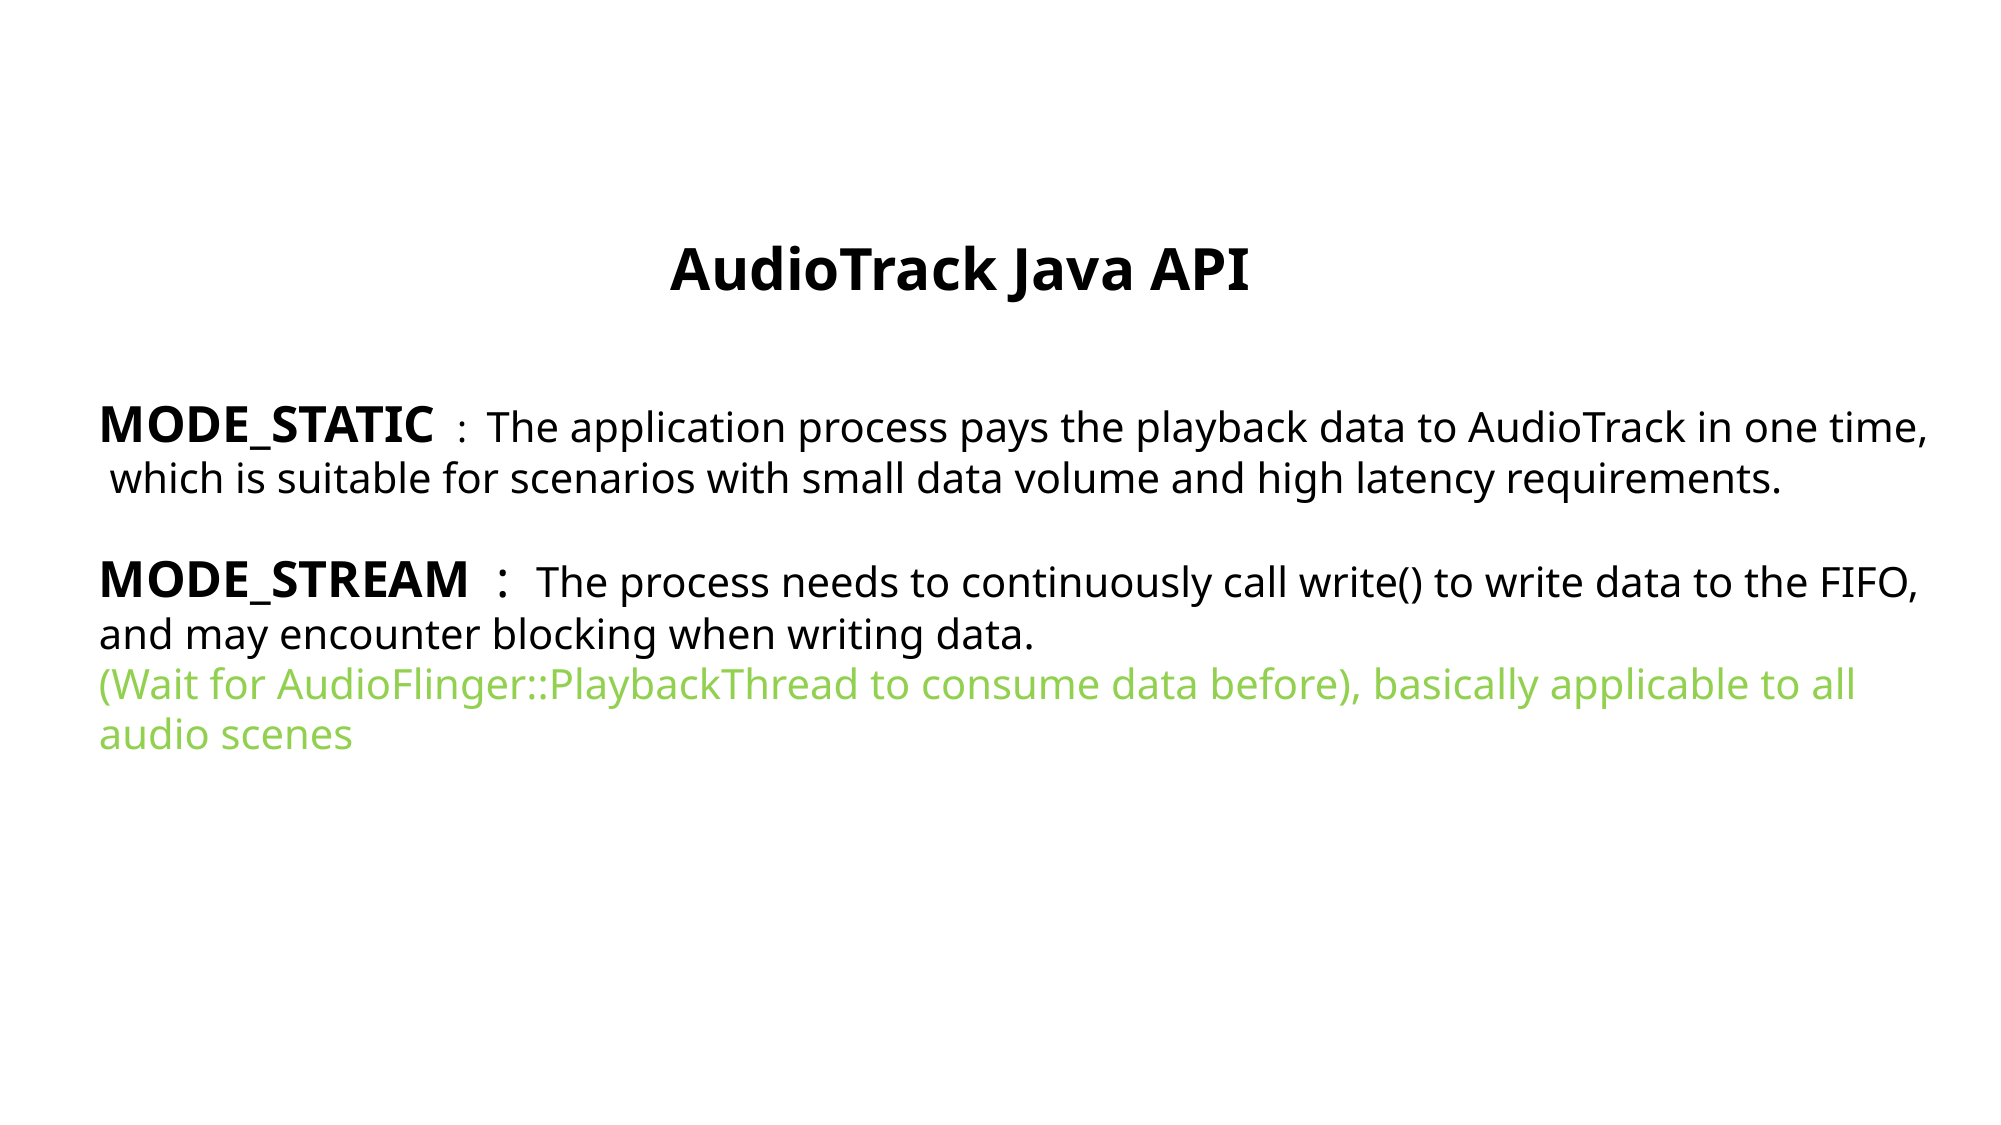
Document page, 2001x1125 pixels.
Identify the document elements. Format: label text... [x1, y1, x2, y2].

text_box AudioTrack Java API MODE_STATIC : The application process pays the playback data to AudioTrack in one time, which is suitable for scenarios with small data volume and high latency requirements. MODE_STREAM : The process needs to continuously call write() to write data to the FIFO, and may encounter blocking when writing data. (Wait for AudioFlinger::PlaybackThread to consume data before), basically applicable to all audio scenes [84, 224, 1964, 810]
